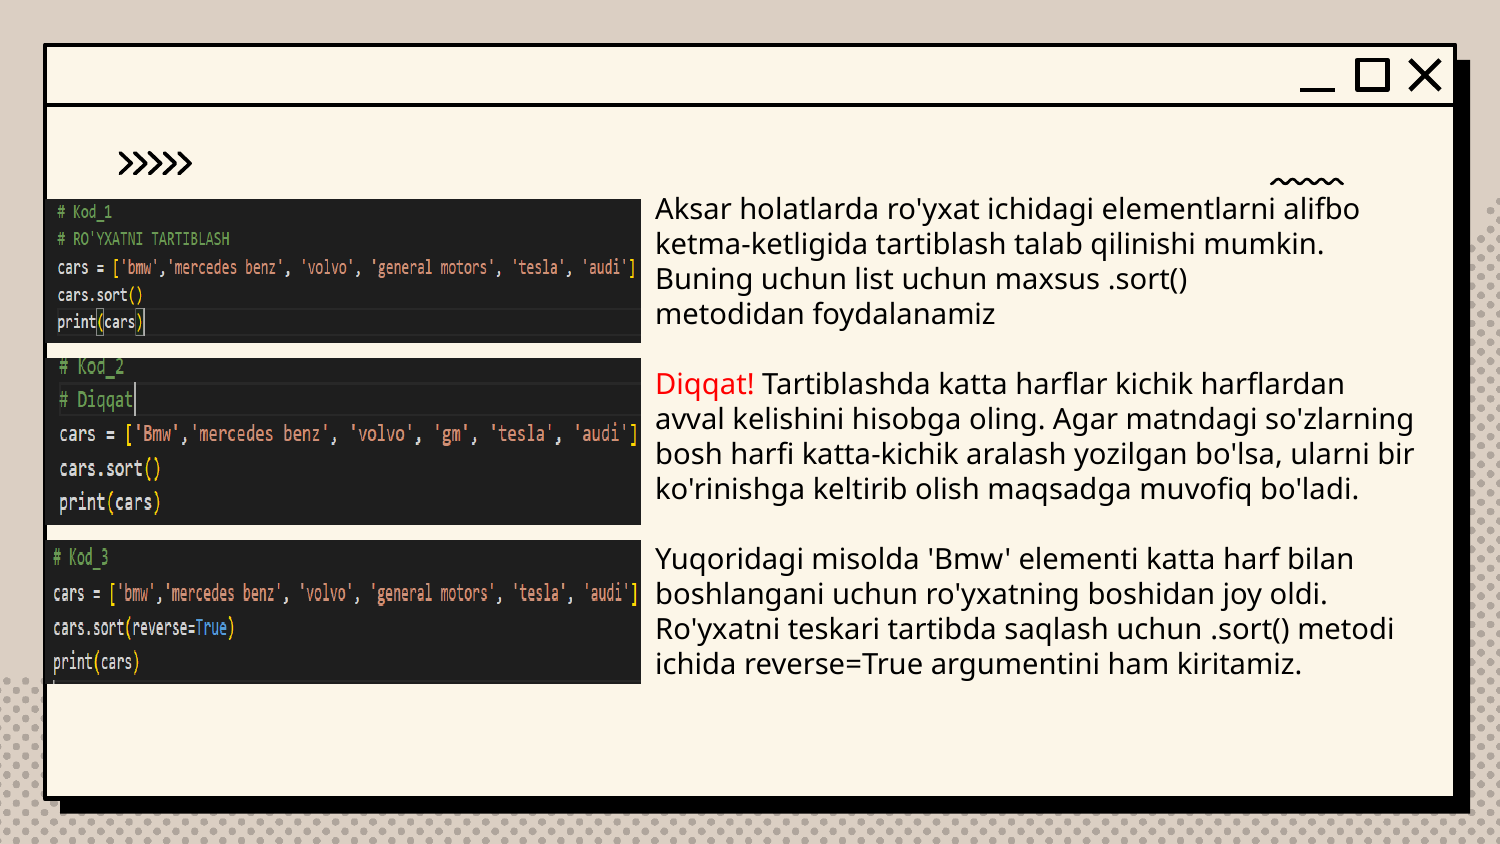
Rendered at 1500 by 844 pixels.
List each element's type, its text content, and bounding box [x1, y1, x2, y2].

text_box [162, 151, 177, 175]
picture [44, 199, 641, 343]
text_box [177, 151, 192, 175]
text_box [147, 150, 163, 175]
picture [44, 540, 641, 684]
subtitle Aksar holatlarda ro'yxat ichidagi elementlarni alifbo ketma-ketligida tartiblash talab qilinishi mumkin. Buning uchun list uchun maxsus .sort() metodidan foydalanamiz Diqqat! Tartiblashda katta harflar kichik harflardan avval kelishini hisobga oling. Agar matndagi so'zlarning bosh harfi katta-kichik aralash yozilgan bo'lsa, ularni bir ko'rinishga keltirib olish maqsadga muvofiq bo'ladi. Yuqoridagi misolda 'Bmw' elementi katta harf bilan boshlangani uchun ro'yxatning boshidan joy oldi. Ro'yxatni teskari tartibda saqlash uchun .sort() metodi ichida reverse=True argumentini ham kiritamiz. [640, 148, 1432, 695]
text_box [118, 151, 134, 175]
picture [44, 358, 641, 525]
text_box [133, 151, 148, 175]
